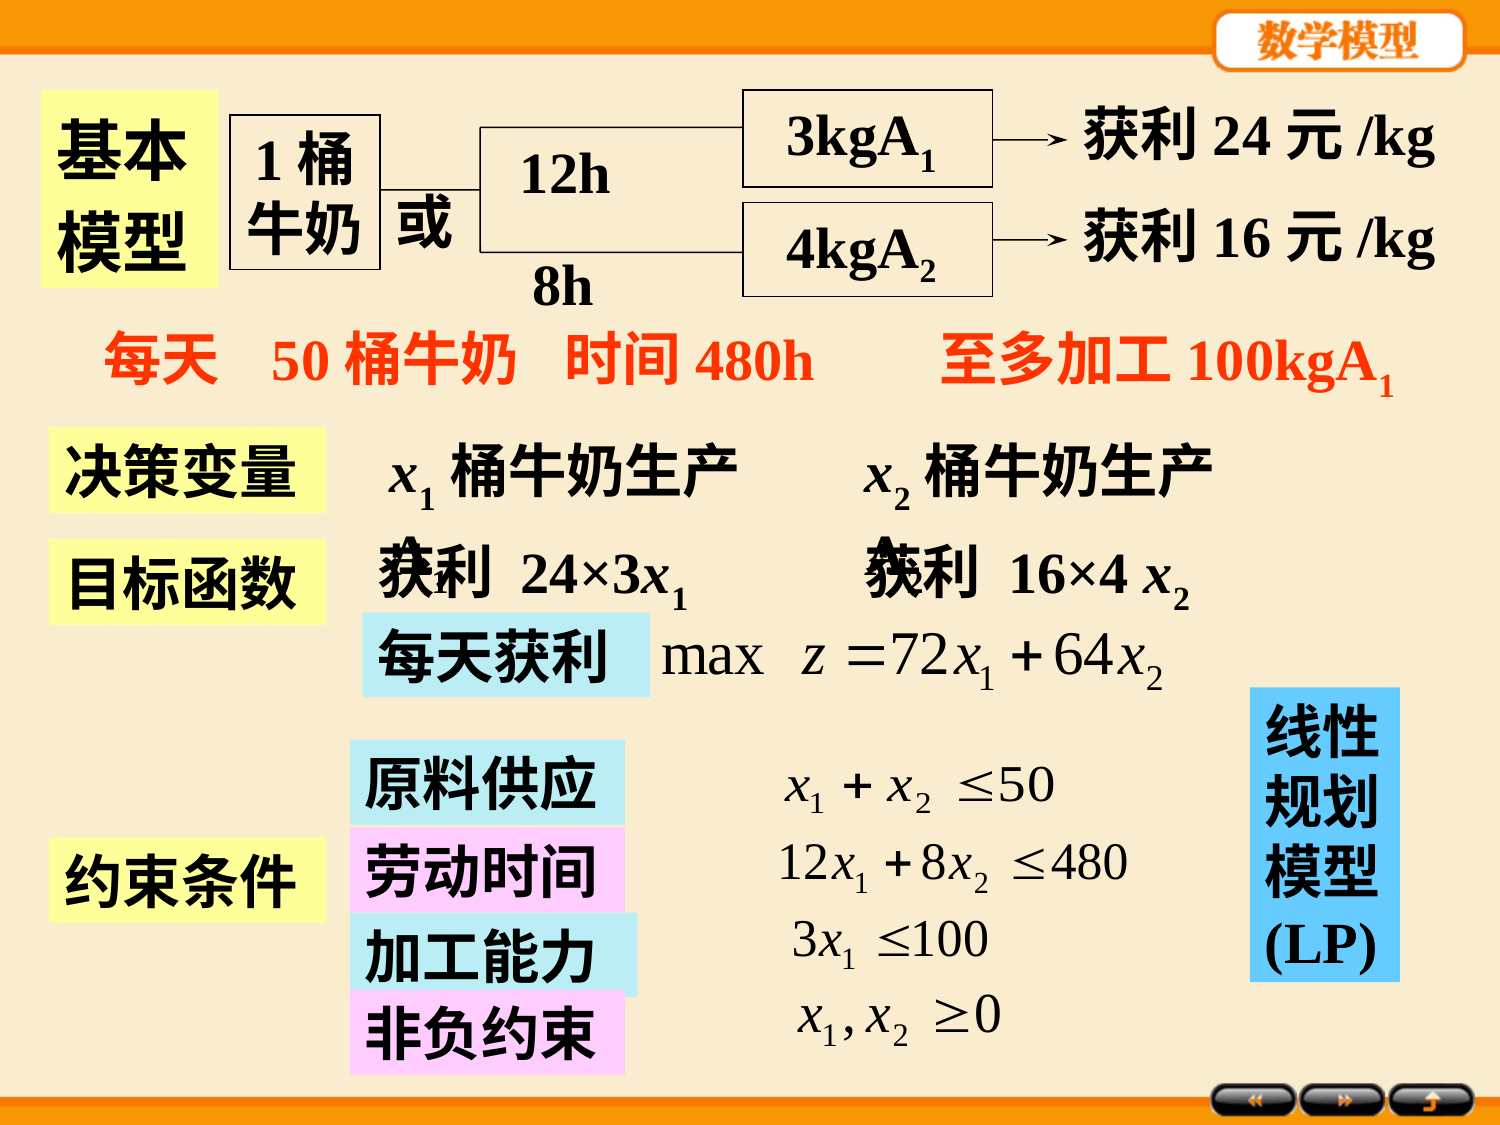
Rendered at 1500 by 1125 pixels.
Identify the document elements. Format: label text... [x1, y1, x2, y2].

text_box 每天获利 [362, 612, 650, 698]
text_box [785, 903, 999, 976]
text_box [88, 314, 538, 401]
text_box 目标函数 [50, 539, 325, 625]
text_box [787, 975, 1011, 1057]
text_box 决策变量 [50, 427, 325, 513]
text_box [773, 748, 1063, 823]
text_box x2桶牛奶生产A2 [849, 427, 1300, 527]
text_box 线性规划模型(LP) [1249, 687, 1400, 983]
text_box 基本模型 [41, 89, 219, 289]
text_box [229, 89, 1493, 326]
text_box 劳动时间 [350, 827, 625, 912]
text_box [652, 612, 1173, 701]
text_box 时间480h [549, 333, 913, 400]
picture [0, 0, 1500, 1125]
text_box 加工能力 [349, 912, 638, 998]
text_box 非负约束 [350, 989, 625, 1075]
text_box 至多加工100kgA1 [924, 333, 1463, 413]
text_box 原料供应 [350, 739, 625, 825]
text_box 获利 24×3x1 [362, 527, 813, 612]
text_box 获利 16×4 x2 [849, 527, 1300, 625]
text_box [774, 827, 1138, 903]
text_box x1桶牛奶生产A1 [374, 427, 825, 608]
text_box 约束条件 [50, 837, 325, 923]
